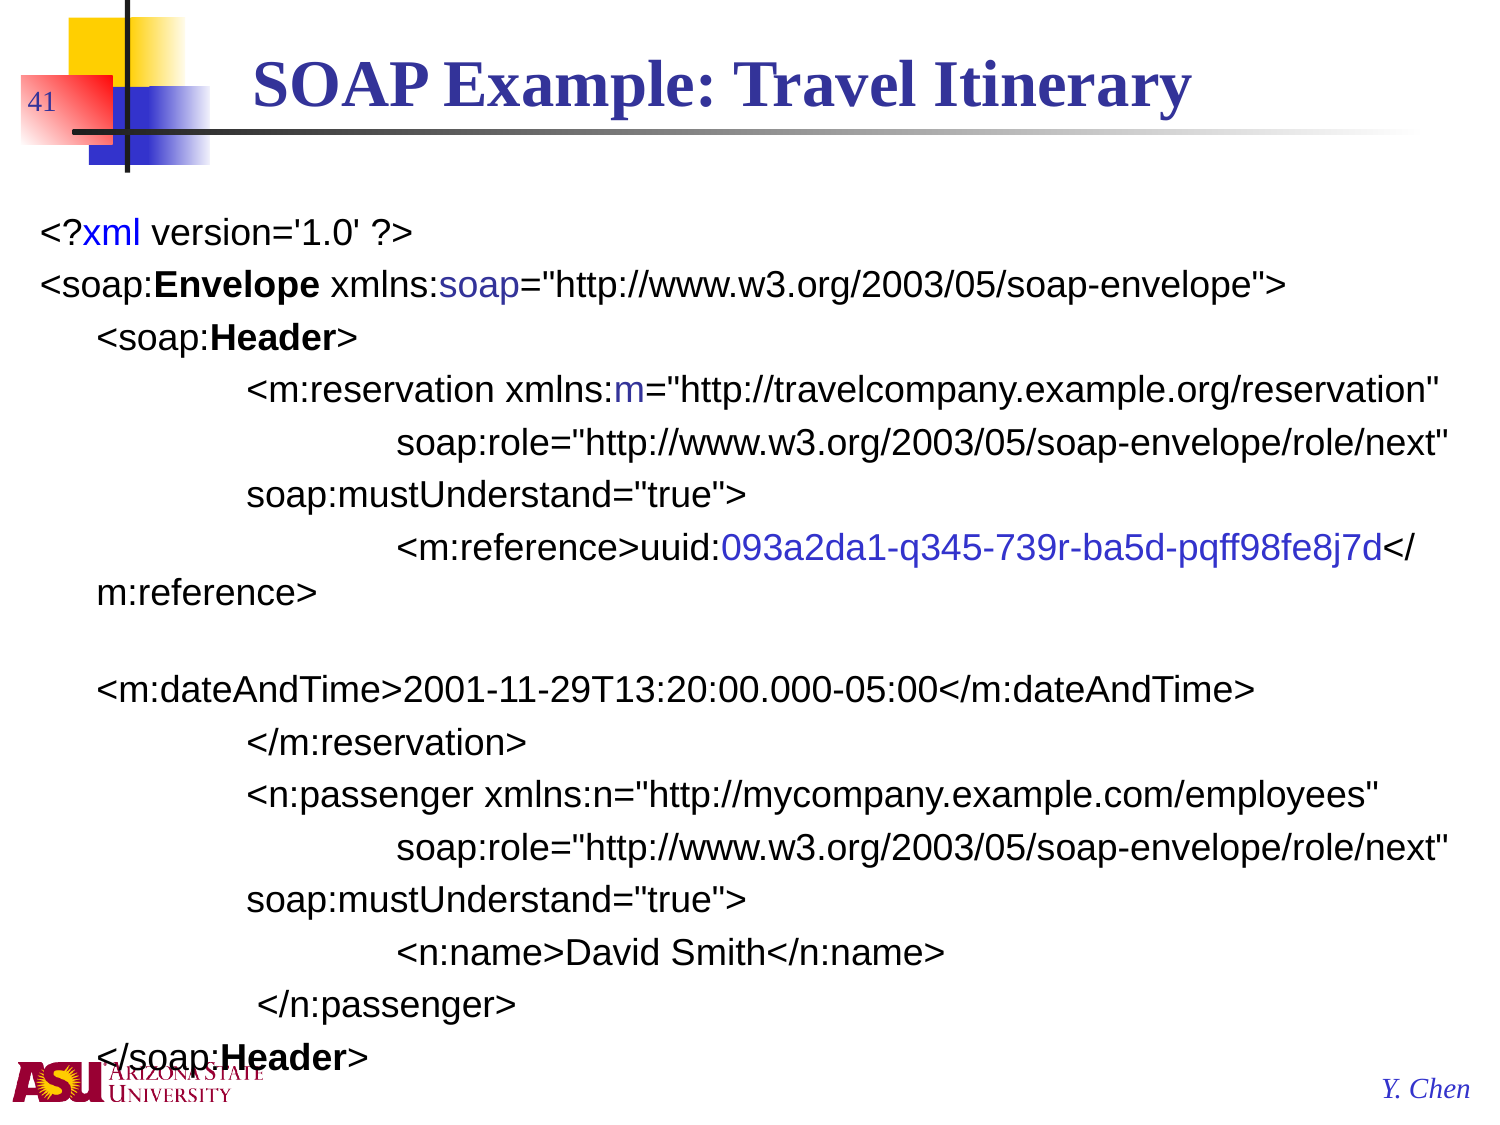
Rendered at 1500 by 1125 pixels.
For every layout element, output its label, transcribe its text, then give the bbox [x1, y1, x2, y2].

slide_number 41 [12, 49, 126, 126]
title SOAP Example: Travel Itinerary [237, 24, 1488, 128]
list <?xml version='1.0' ?> <soap:Envelope xmlns:soap="http://www.w3.org/2003/05/soap-envelope"> <soap:Header> <m:reservation xmlns:m="http://travelcompany.example.org/reservation" soap:role="http://www.w3.org/2003/05/soap-envelope/role/next" soap:mustUnderstand="true"> <m:reference>uuid:093a2da1-q345-739r-ba5d-pqff98fe8j7d</m:reference> <m:dateAndTime>2001-11-29T13:20:00.000-05:00</m:dateAndTime> </m:reservation> <n:passenger xmlns:n="http://mycompany.example.com/employees" soap:role="http://www.w3.org/2003/05/soap-envelope/role/next" soap:mustUnderstand="true"> <n:name>David Smith</n:name> </n:passenger> </soap:Header> [24, 200, 1469, 1113]
picture [12, 1062, 24, 1102]
